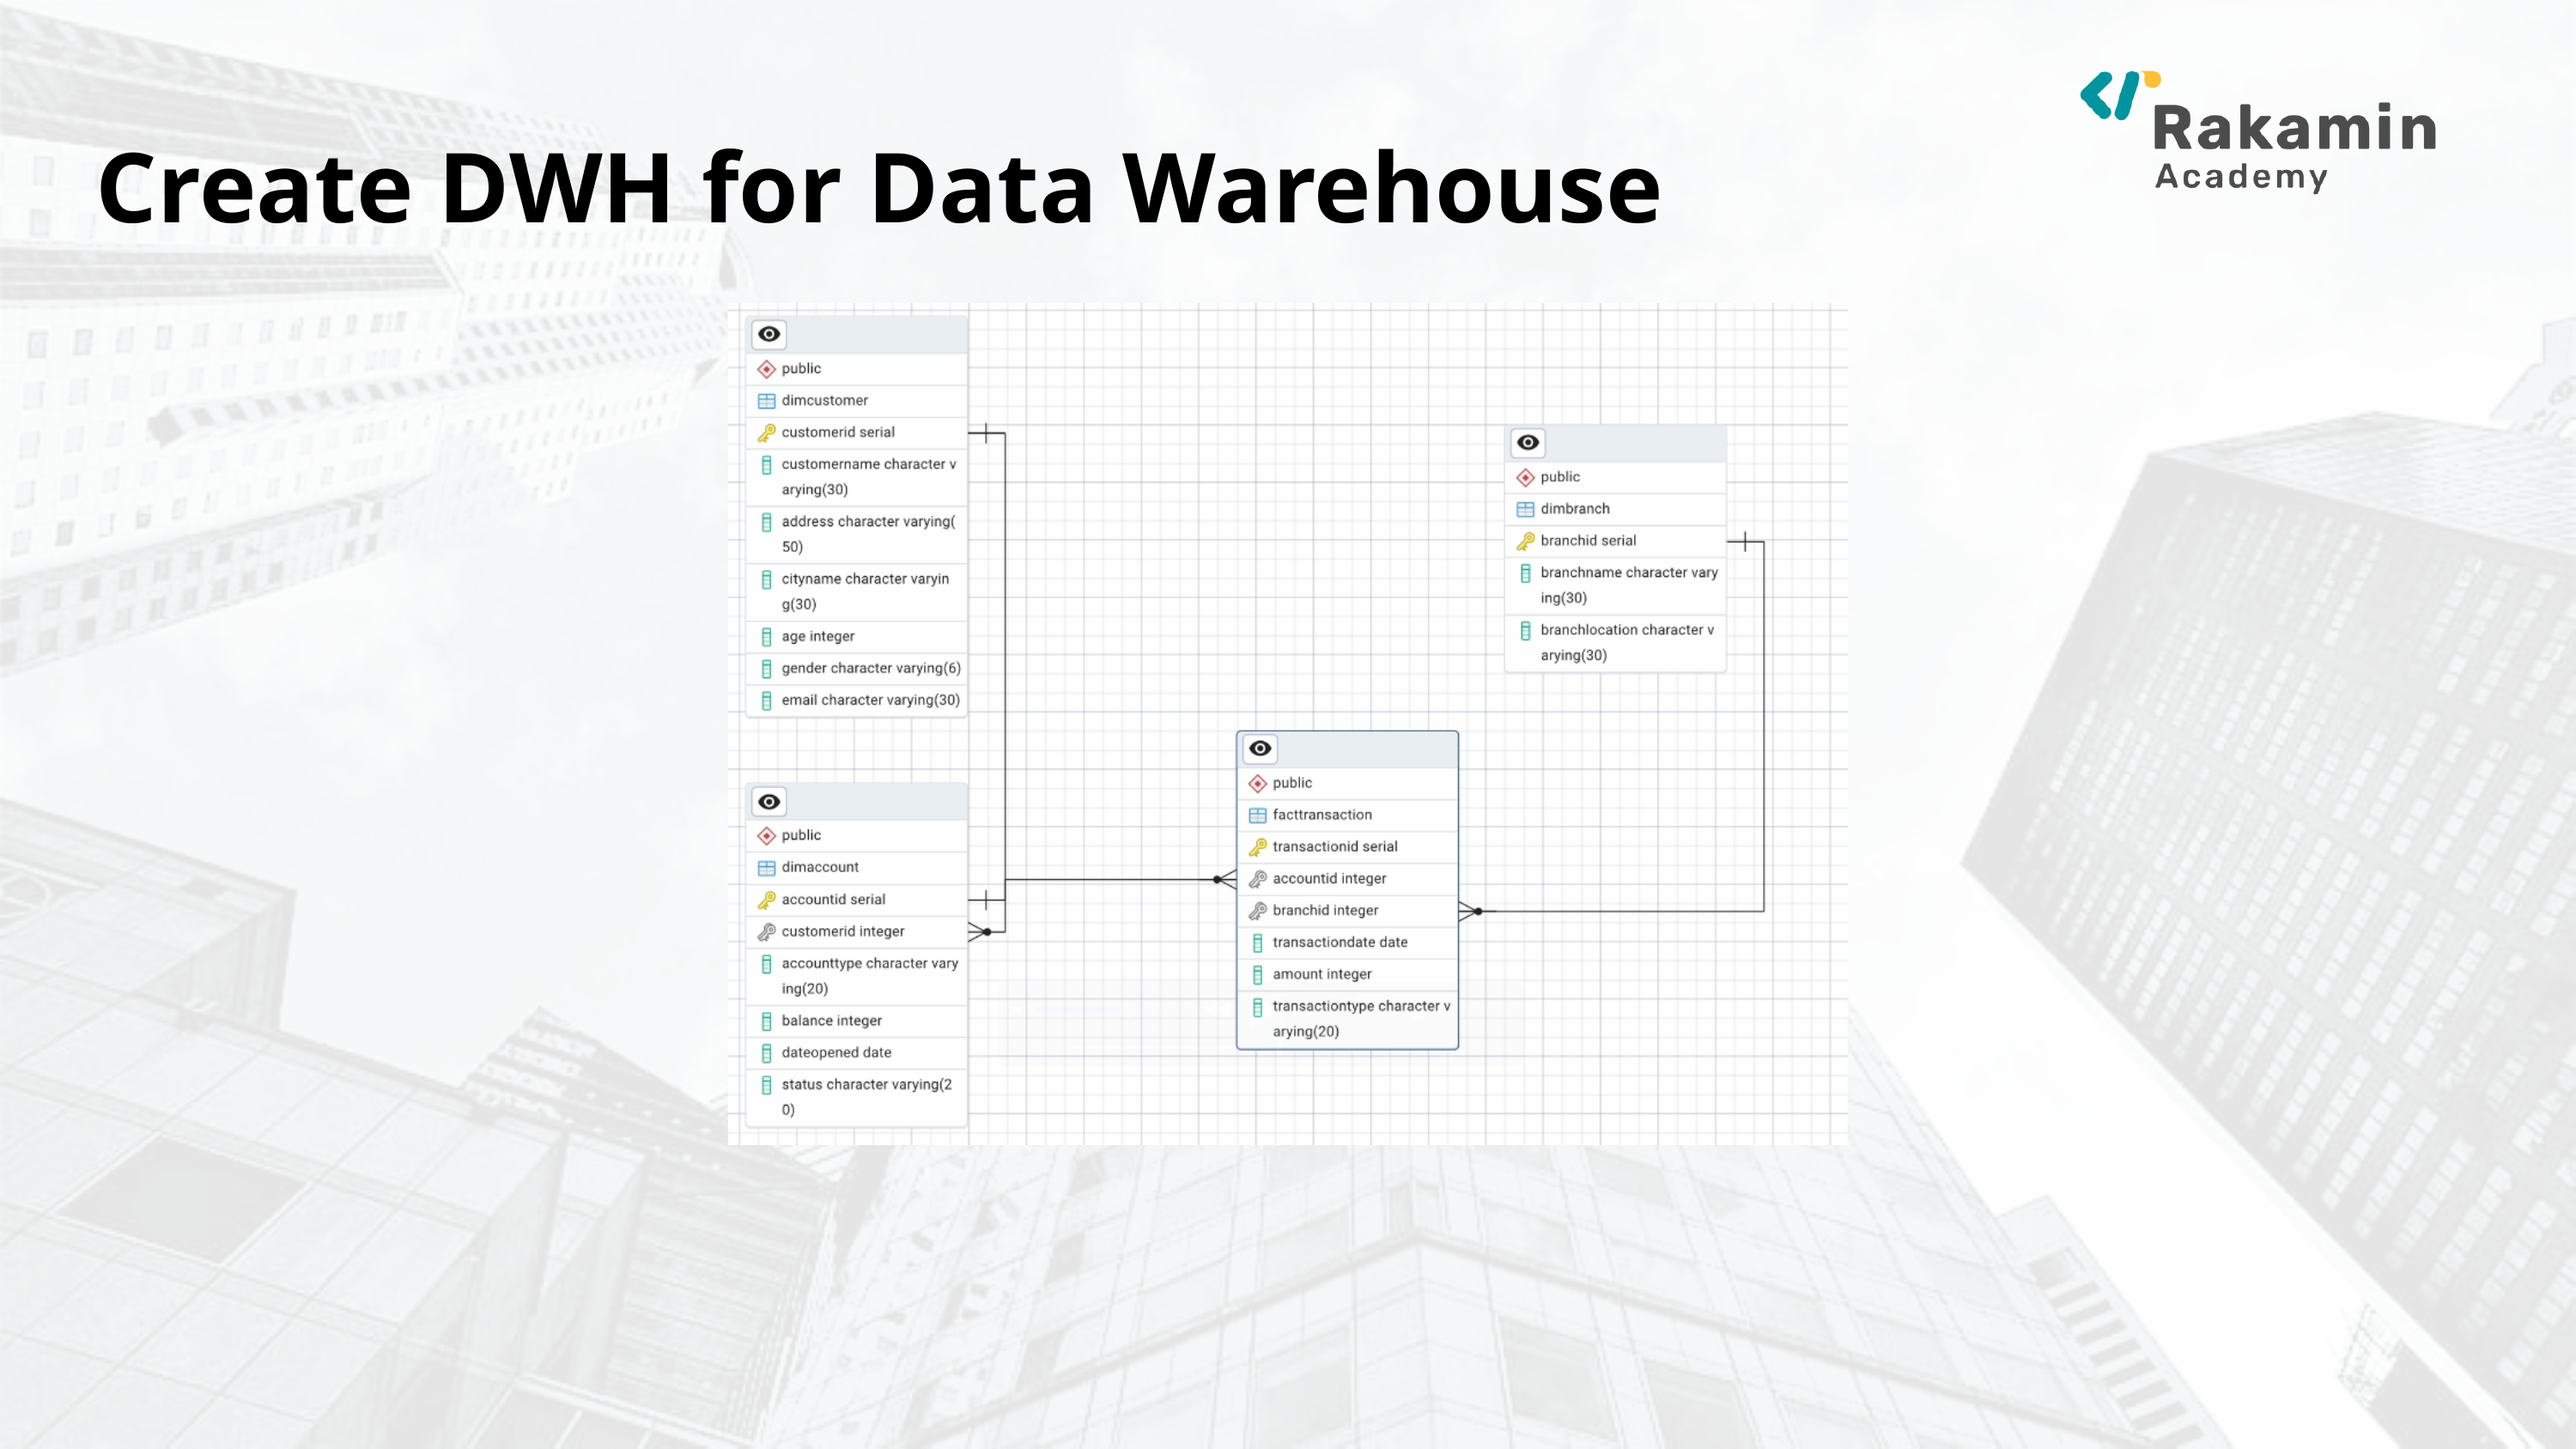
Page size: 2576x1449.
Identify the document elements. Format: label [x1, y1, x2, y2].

text_box [727, 306, 1849, 373]
text_box [95, 376, 2481, 689]
text_box [0, 0, 2576, 1449]
text_box [95, 127, 2481, 297]
text_box [2061, 52, 2457, 126]
text_box [727, 698, 1849, 1145]
